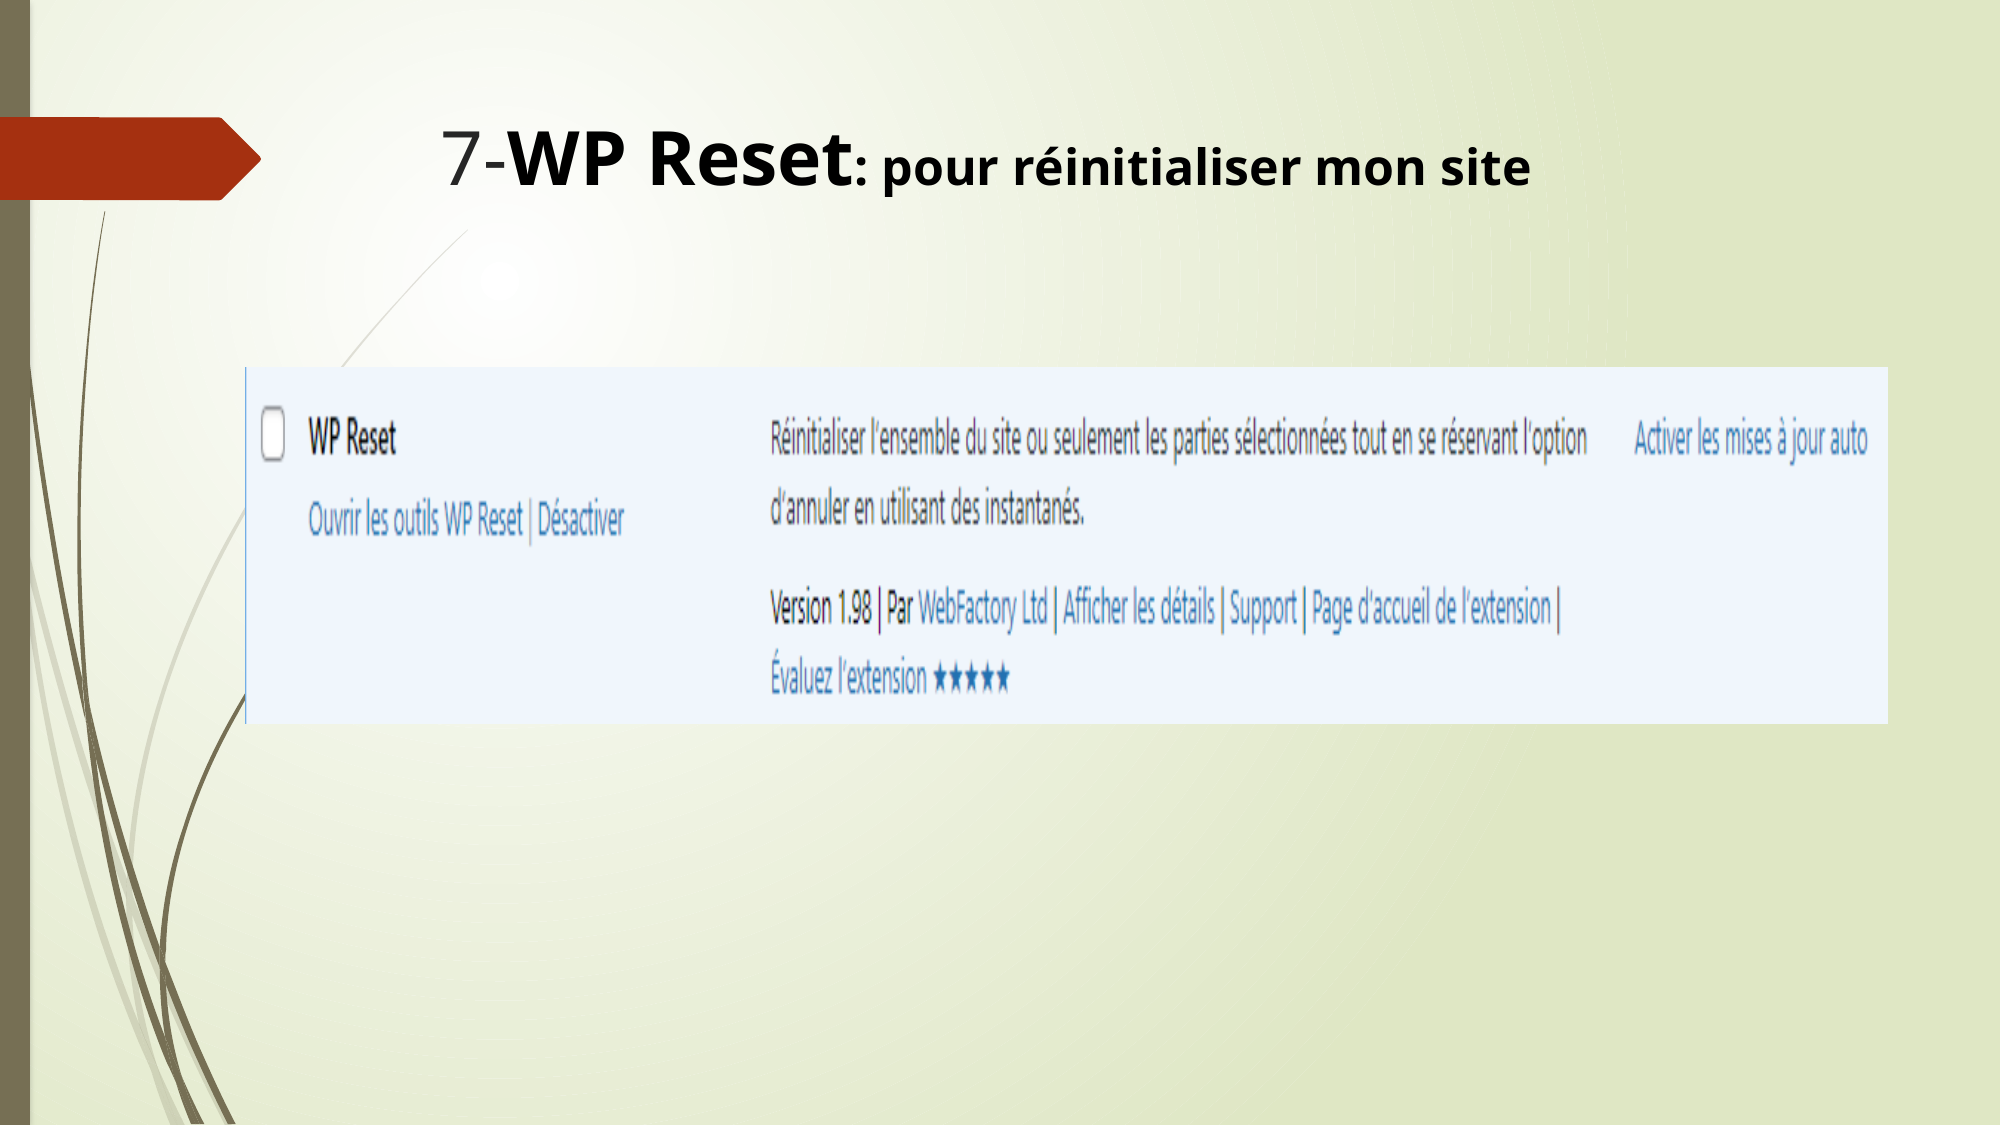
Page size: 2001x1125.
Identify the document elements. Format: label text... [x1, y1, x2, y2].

title 7-WP Reset: pour réinitialiser mon site [425, 102, 1888, 313]
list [244, 367, 1888, 724]
